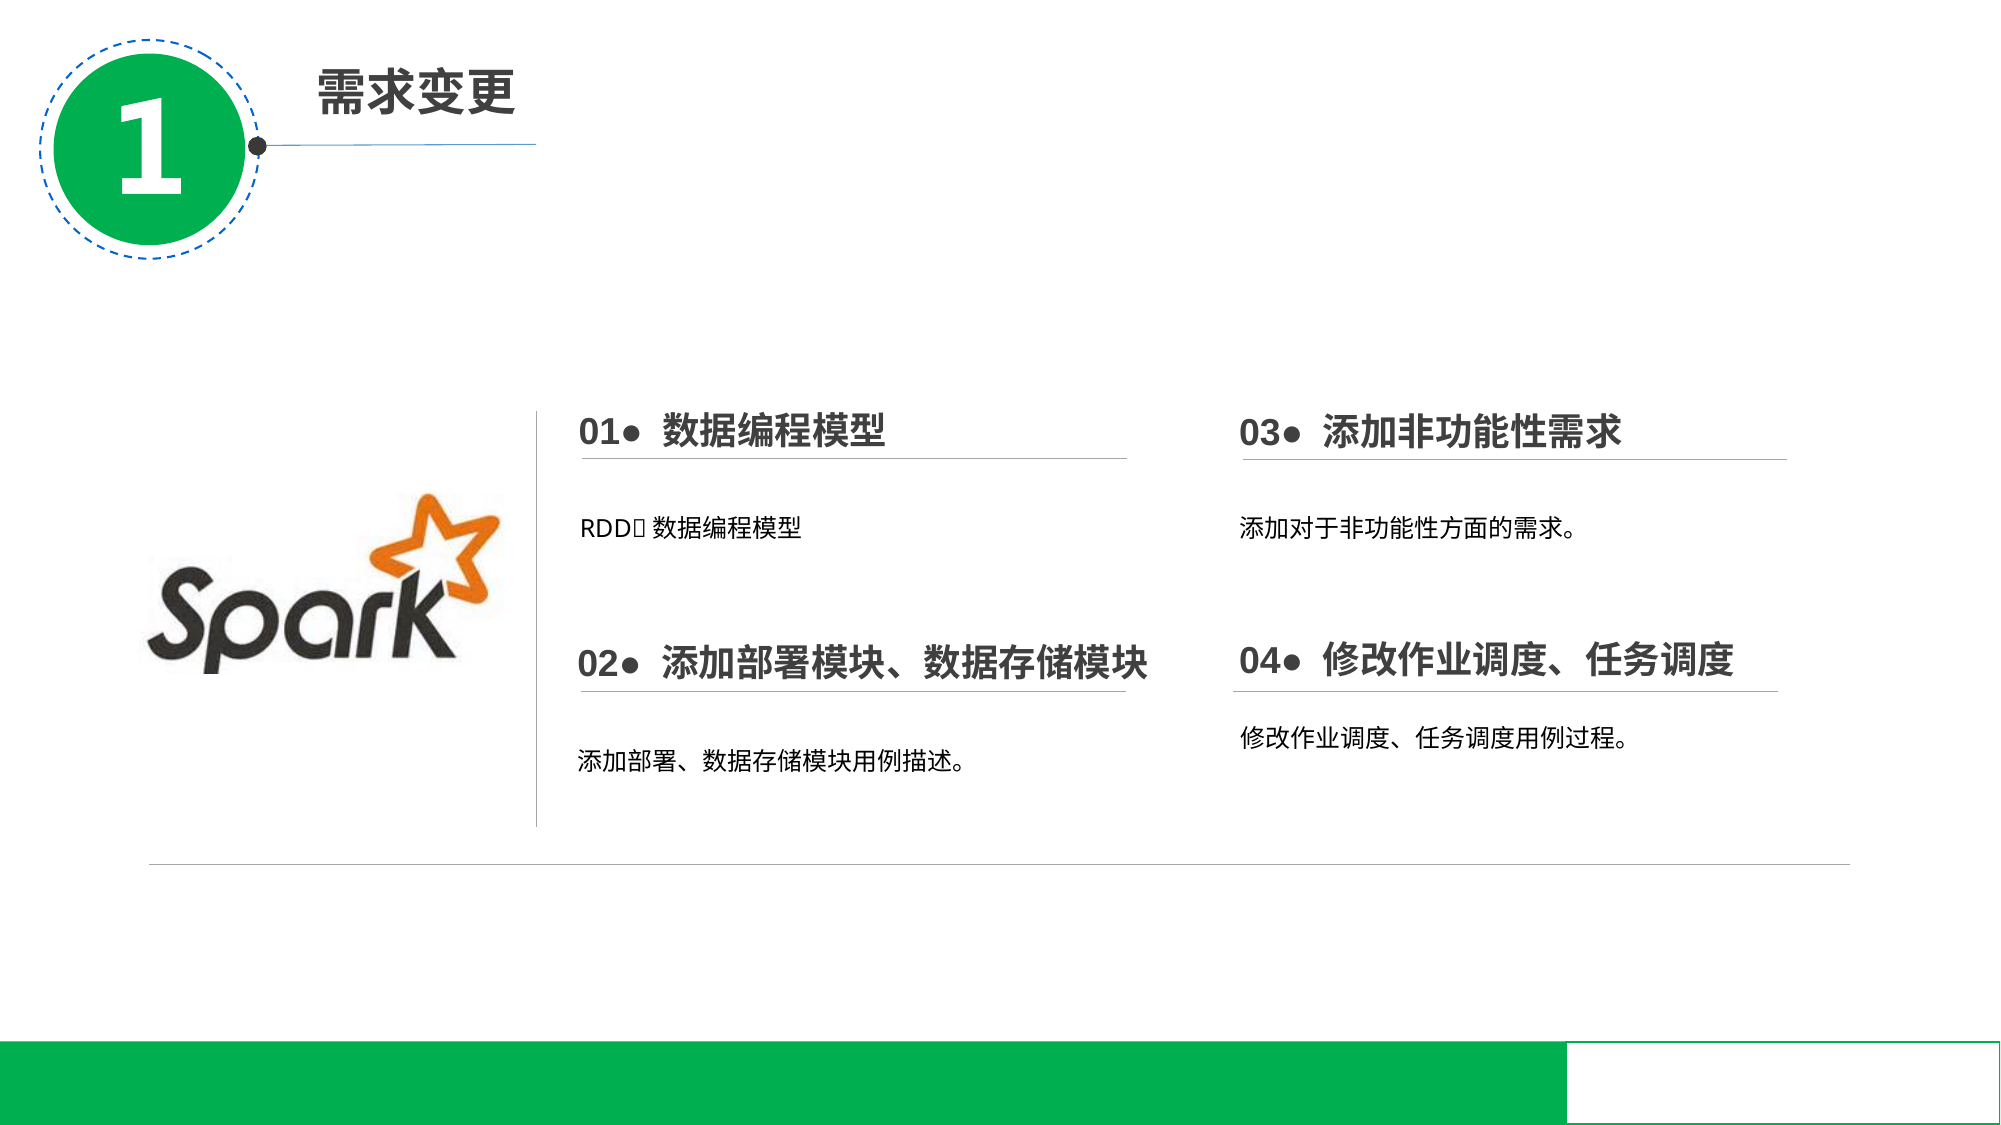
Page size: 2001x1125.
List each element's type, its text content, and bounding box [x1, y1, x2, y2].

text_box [562, 399, 1788, 784]
text_box [39, 38, 260, 260]
text_box [53, 53, 246, 246]
text_box 需求变更 [244, 53, 905, 129]
text_box [246, 135, 268, 157]
picture [138, 489, 509, 674]
